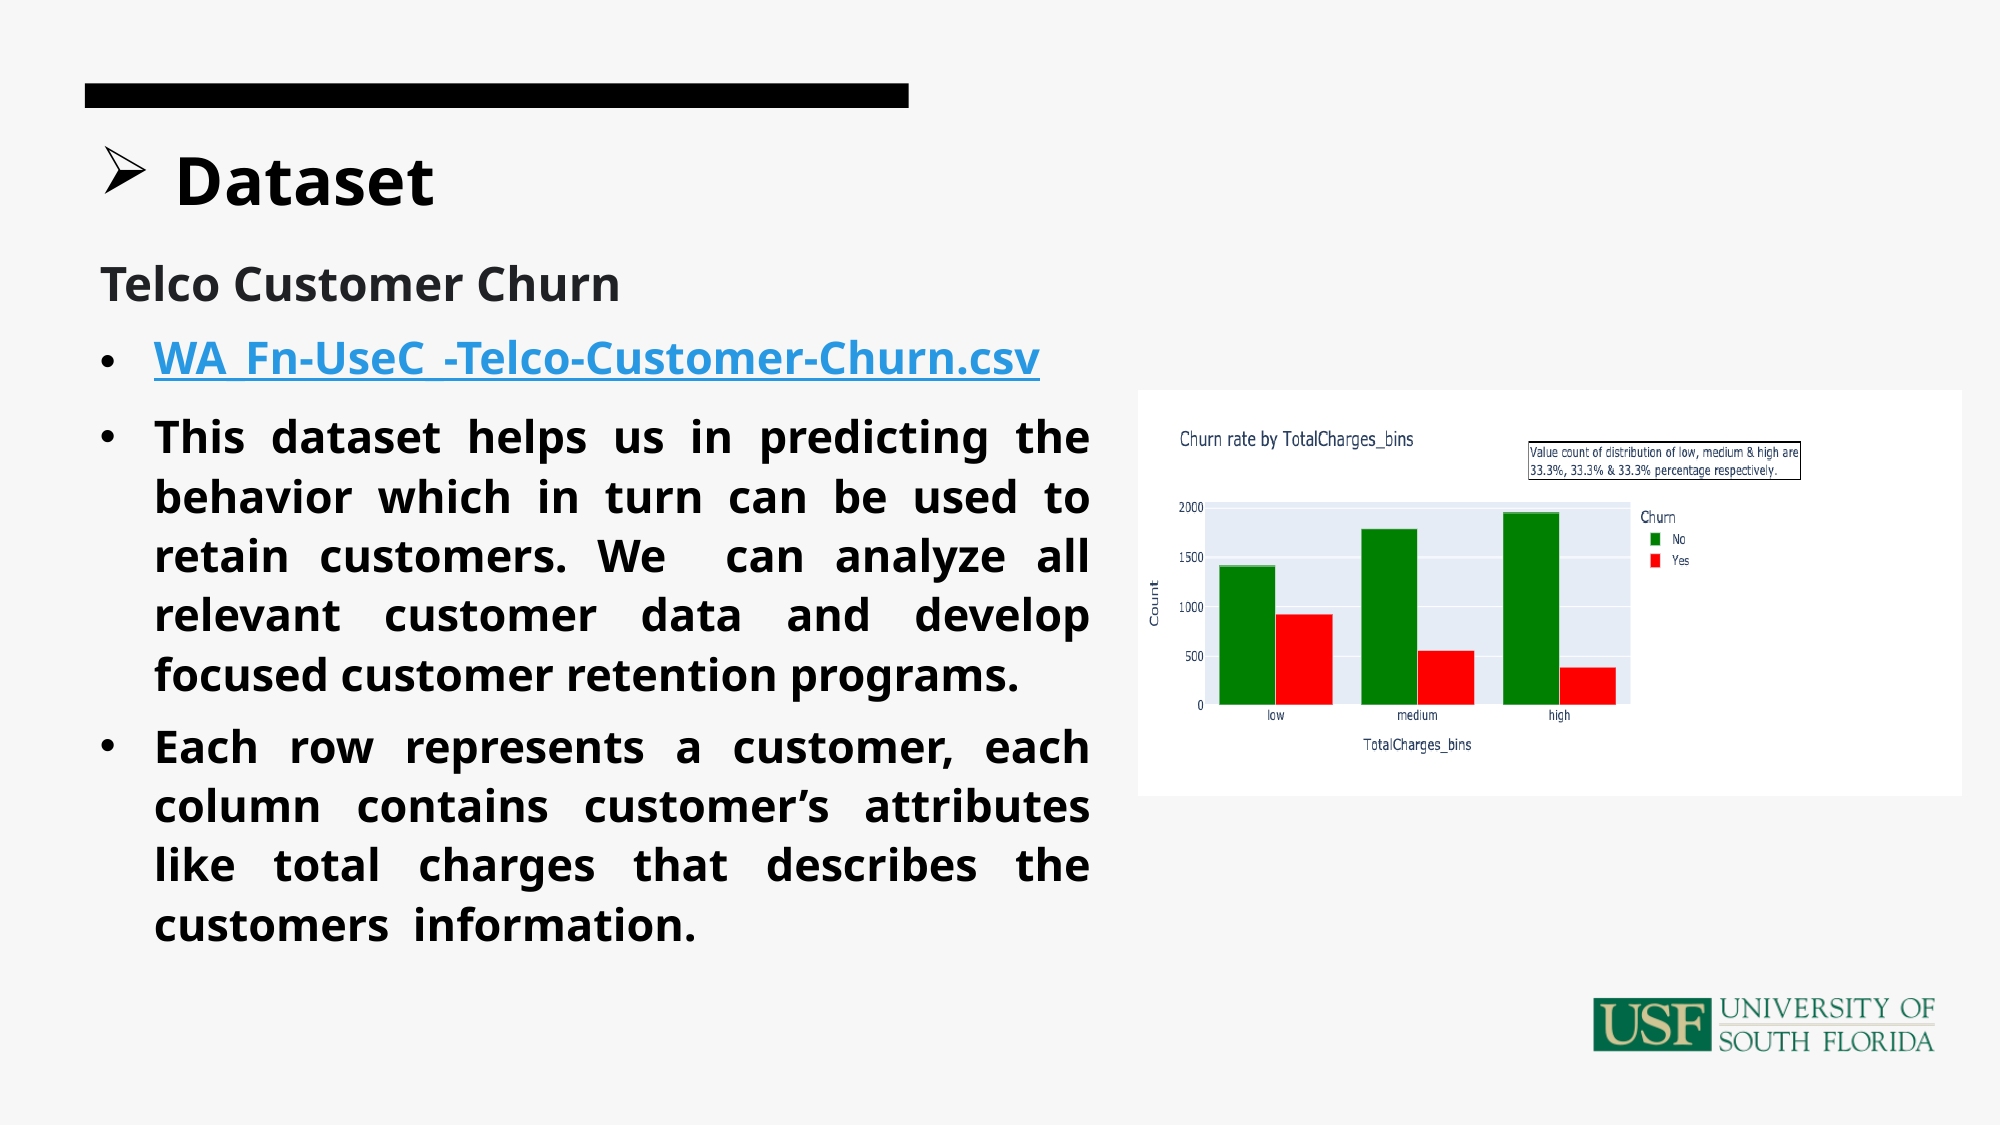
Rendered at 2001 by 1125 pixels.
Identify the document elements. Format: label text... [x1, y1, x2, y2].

list Telco Customer Churn WA_Fn-UseC_-Telco-Customer-Churn.csv This dataset helps us in predicting the behavior which in turn can be used to retain customers. We can analyze all relevant customer data and develop focused customer retention programs. Each row represents a customer, each column contains customer’s attributes like total charges that describes the customers information. [84, 241, 1107, 963]
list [1138, 390, 1962, 796]
title Dataset [84, 130, 909, 241]
picture [1592, 996, 1936, 1053]
